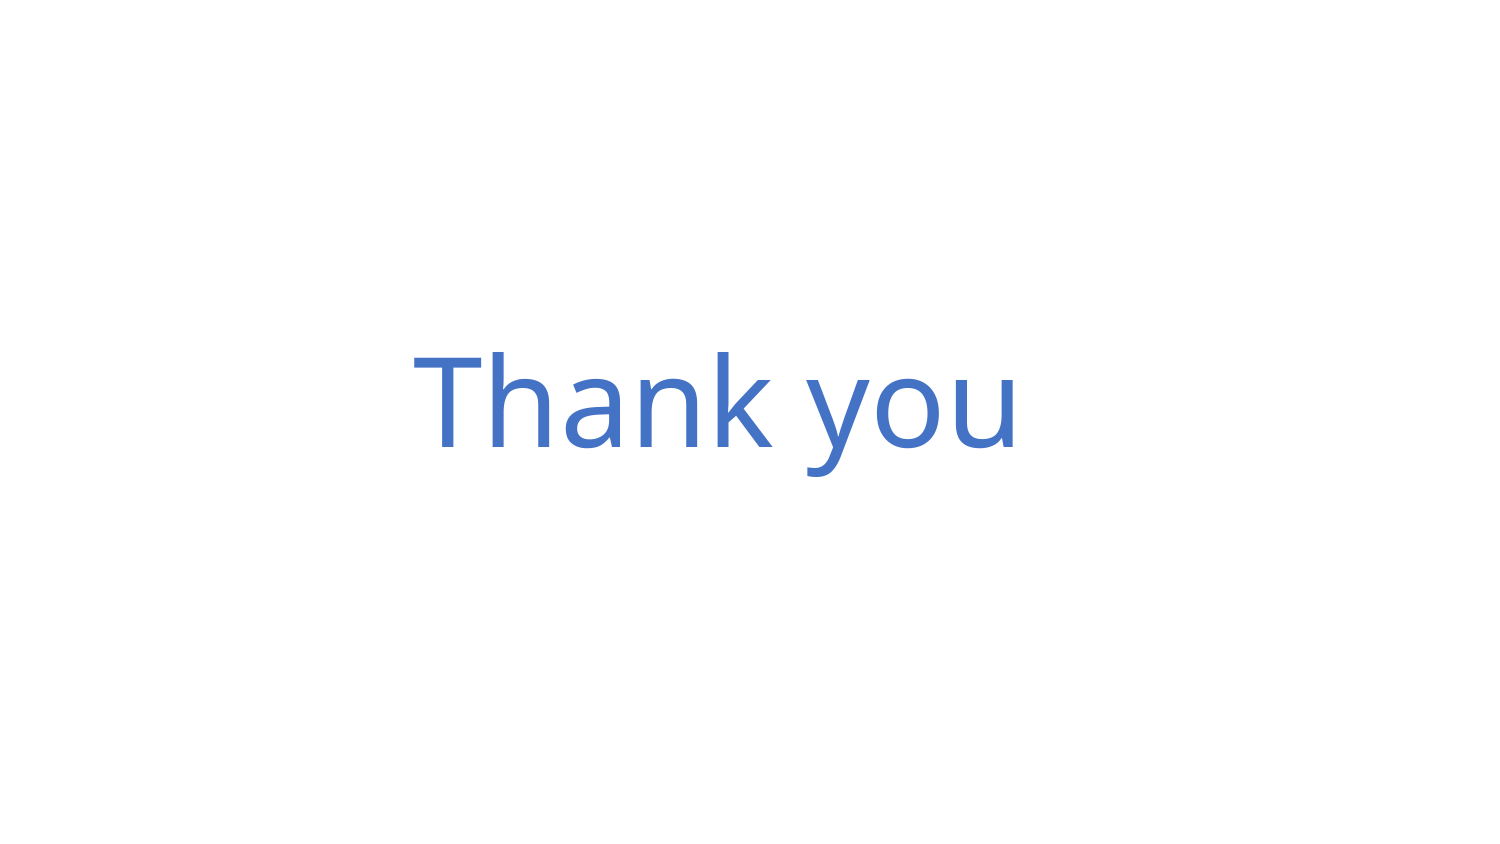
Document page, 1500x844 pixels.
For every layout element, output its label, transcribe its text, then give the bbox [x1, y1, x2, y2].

text_box Thank you [384, 306, 1054, 641]
